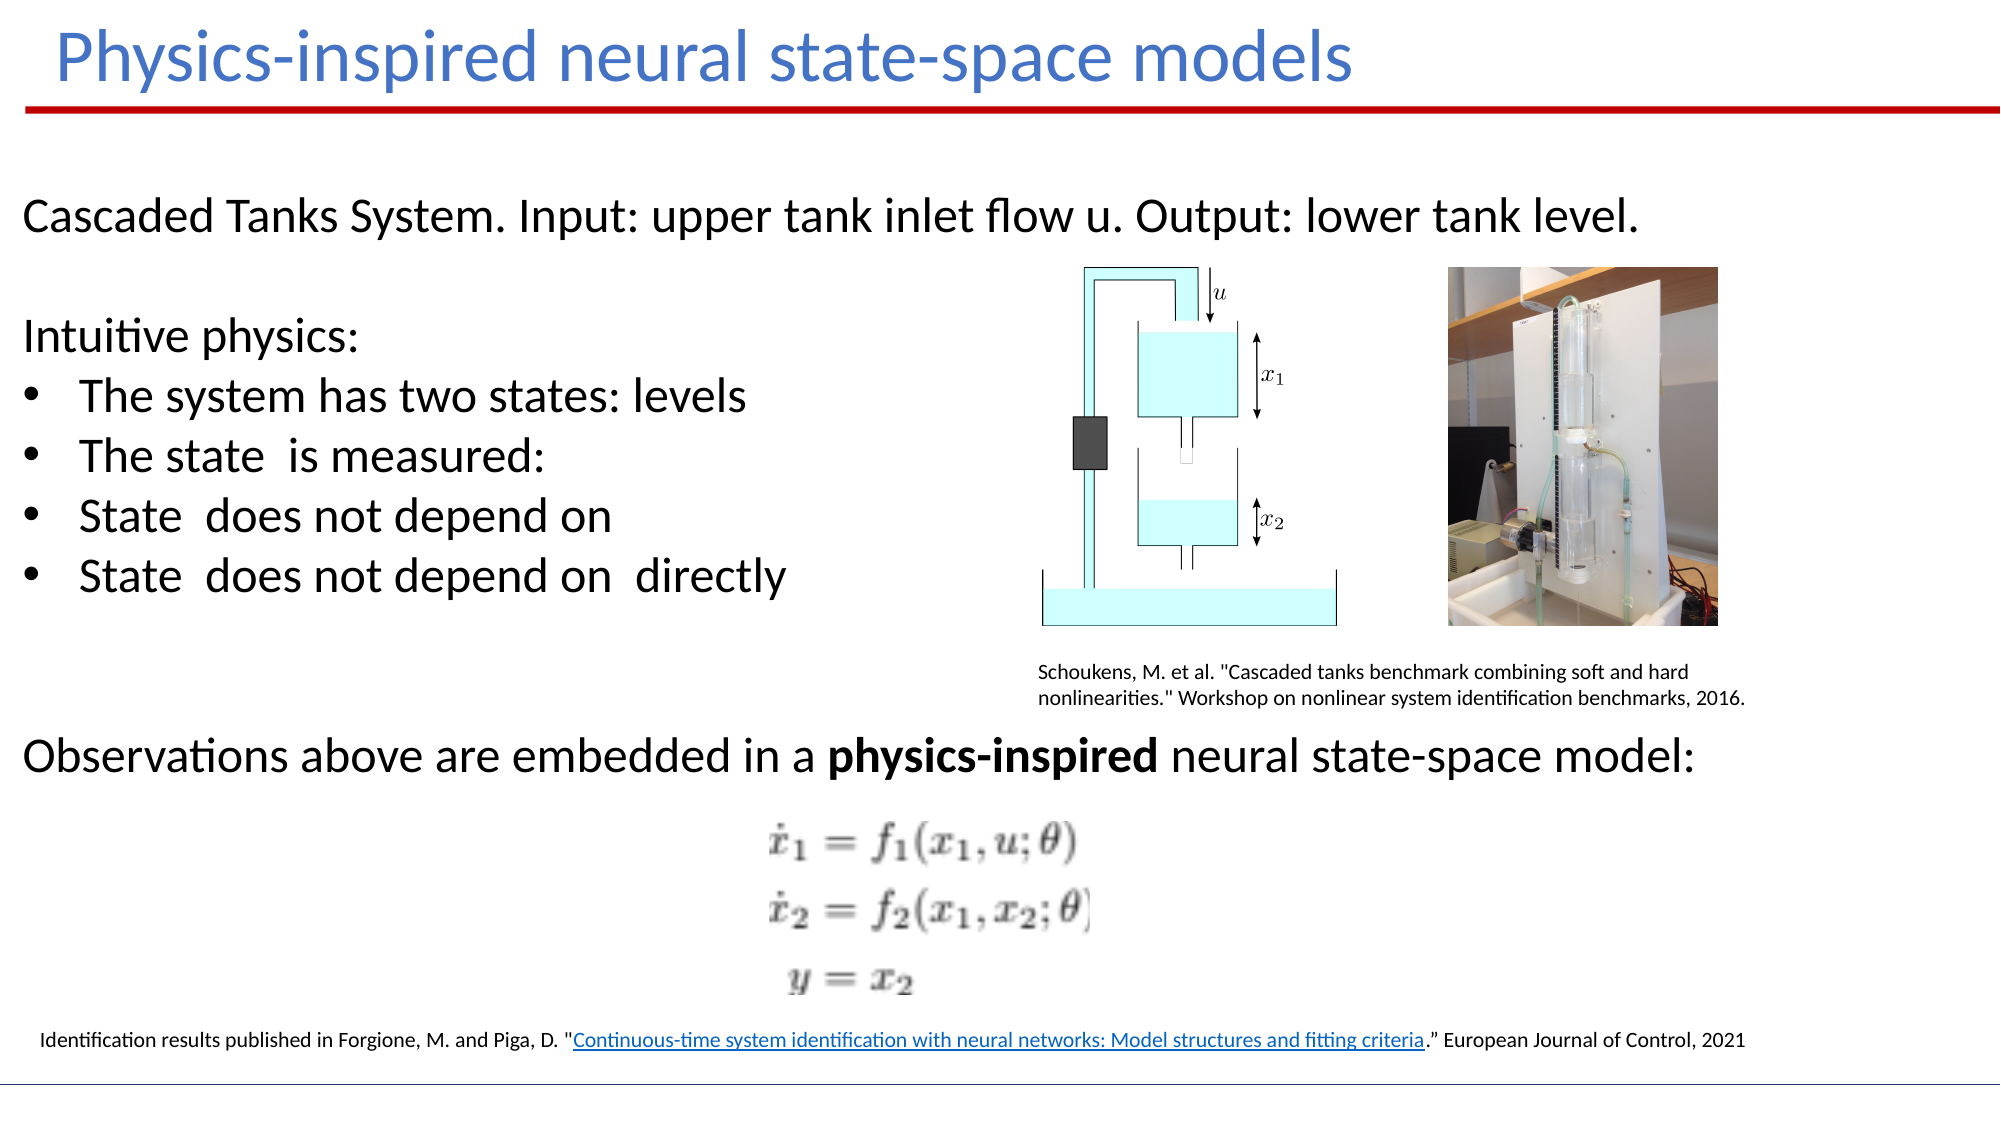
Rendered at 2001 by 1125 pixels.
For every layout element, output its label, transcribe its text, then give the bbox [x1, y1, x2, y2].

picture [1448, 267, 1718, 626]
text_box Schoukens, M. et al. "Cascaded tanks benchmark combining soft and hard nonlinearities." Workshop on nonlinear system identification benchmarks, 2016. [1023, 650, 1791, 718]
picture [769, 821, 1090, 995]
picture [1042, 267, 1337, 626]
text_box [24, 105, 2000, 115]
text_box Physics-inspired neural state-space models [40, 0, 1967, 104]
text_box Identification results published in Forgione, M. and Piga, D. "Continuous-time system identification with neural networks: Model structures and fitting criteria.” European Journal of Control, 2021 [25, 1018, 1811, 1060]
